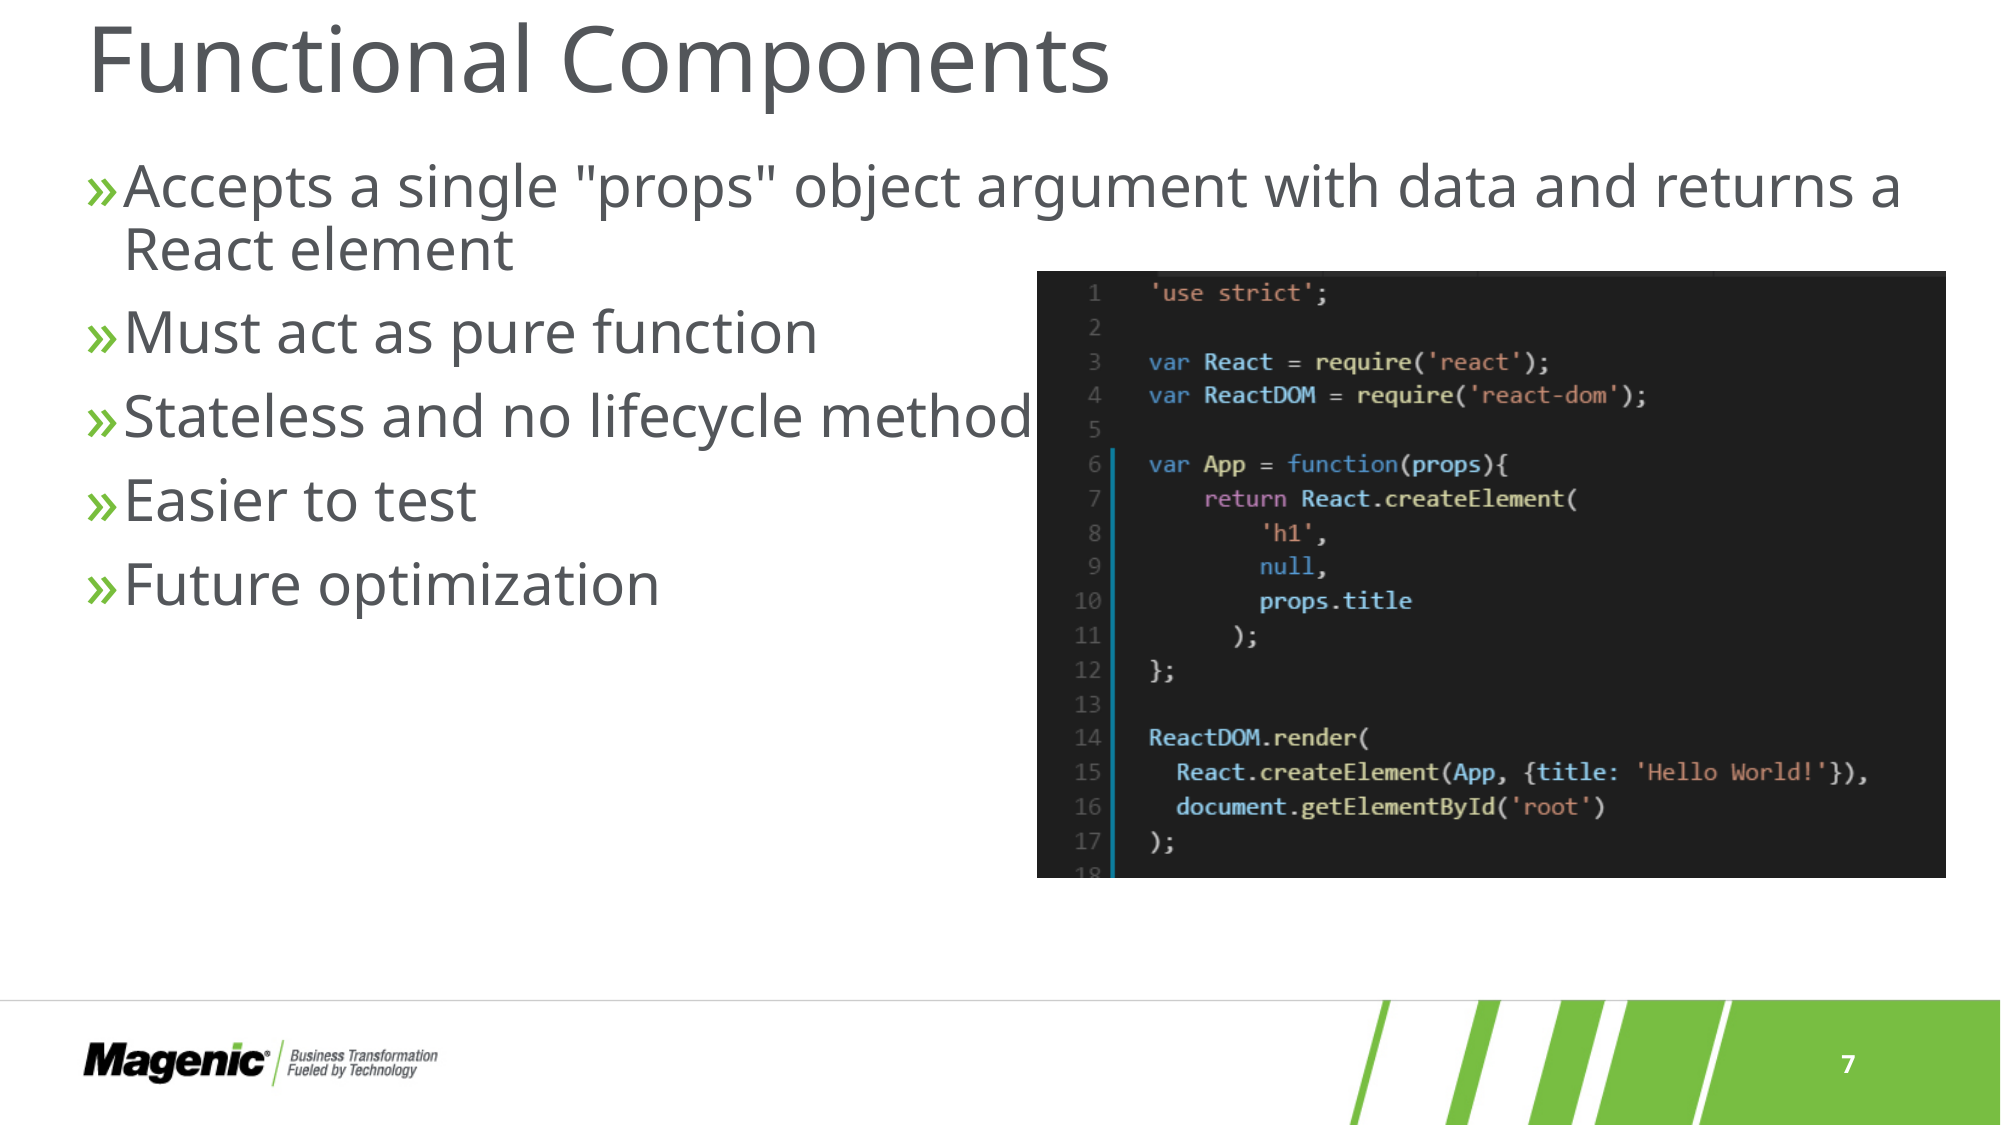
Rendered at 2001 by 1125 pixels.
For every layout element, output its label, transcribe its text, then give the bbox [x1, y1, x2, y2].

title Functional Components [71, 18, 1946, 108]
list Accepts a single "props" object argument with data and returns a React element Must act as pure function Stateless and no lifecycle methods Easier to test Future optimization [70, 149, 1946, 939]
picture [0, 0, 2001, 1125]
